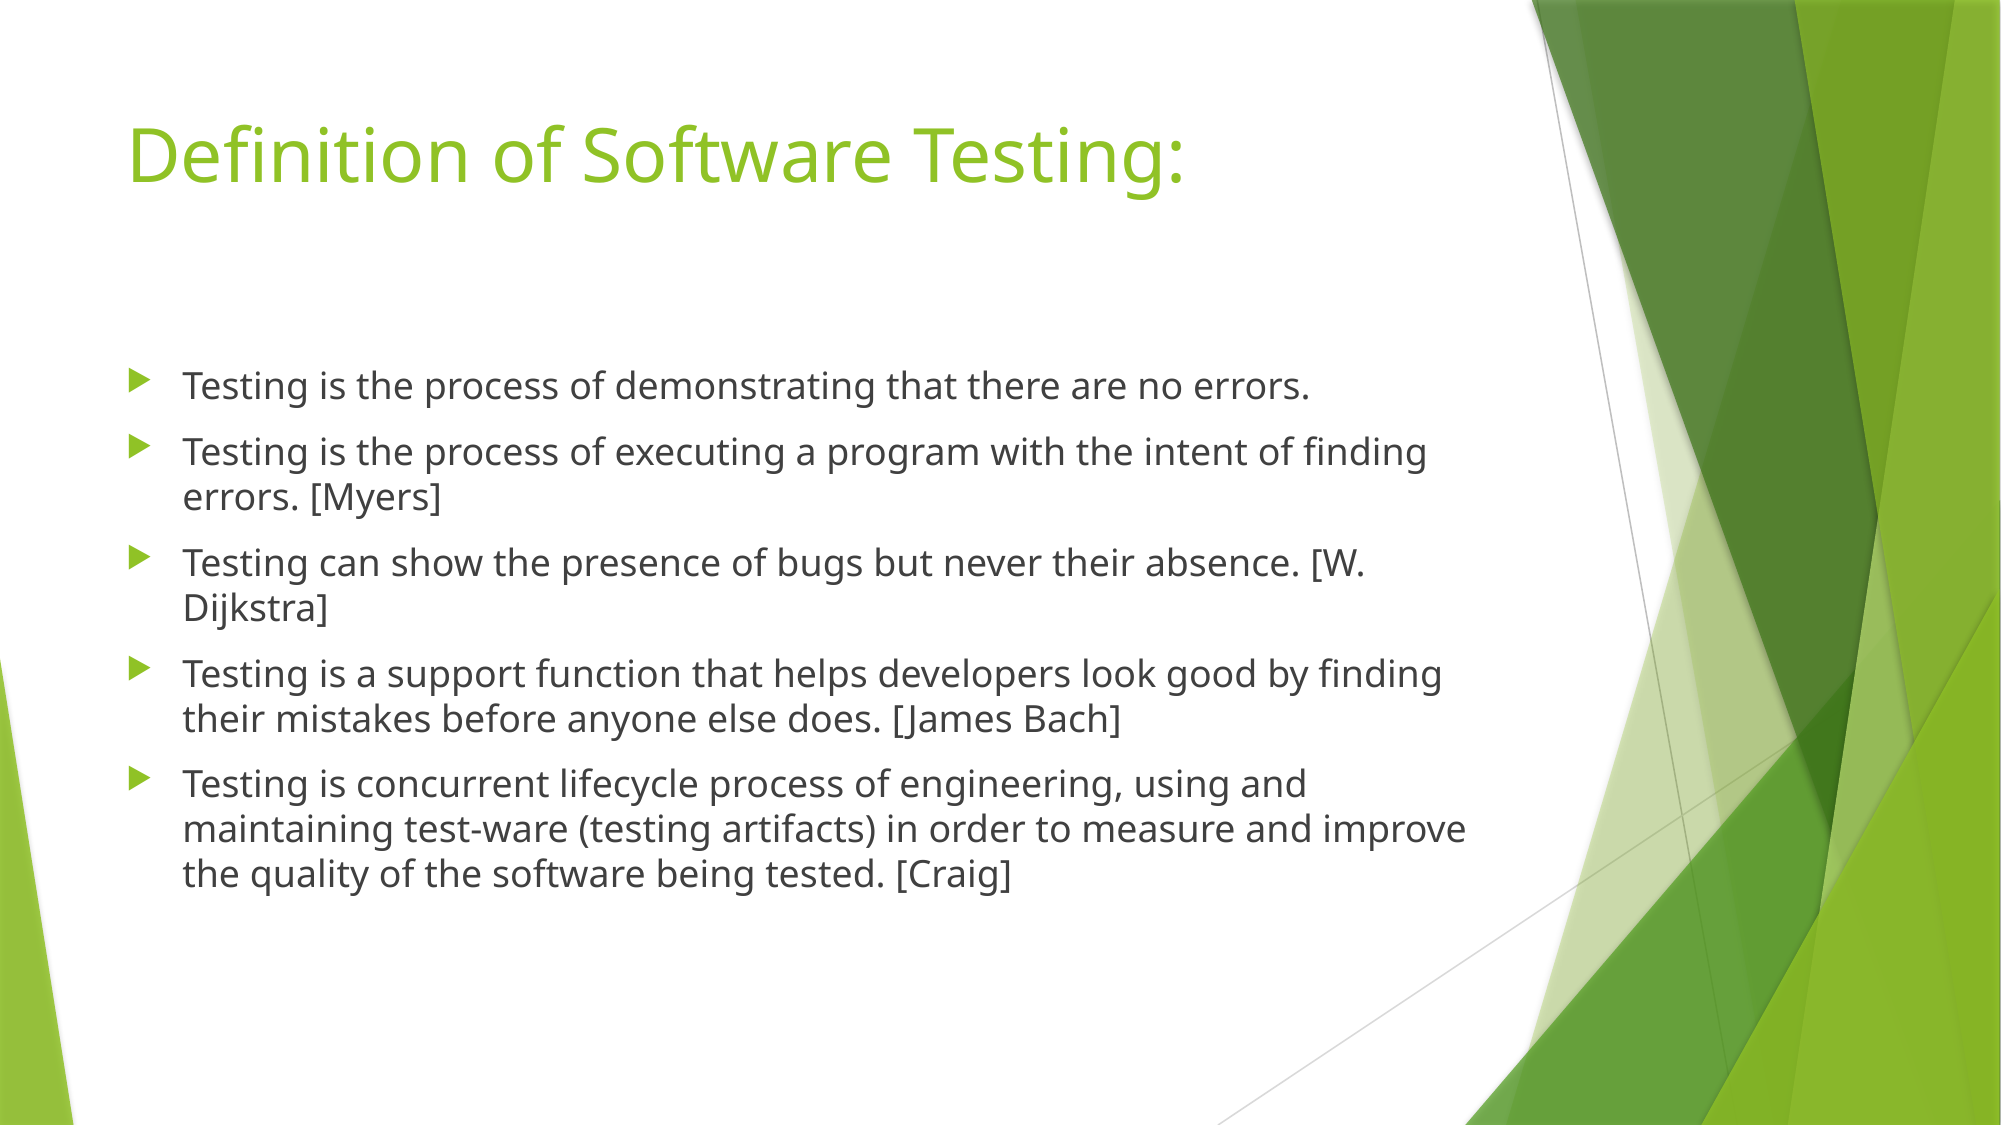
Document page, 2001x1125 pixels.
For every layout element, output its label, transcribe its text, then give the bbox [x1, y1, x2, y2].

list Testing is the process of demonstrating that there are no errors. Testing is the process of executing a program with the intent of finding errors. [Myers] Testing can show the presence of bugs but never their absence. [W. Dijkstra] Testing is a support function that helps developers look good by finding their mistakes before anyone else does. [James Bach] Testing is concurrent lifecycle process of engineering, using and maintaining test-ware (testing artifacts) in order to measure and improve the quality of the software being tested. [Craig] [111, 354, 1522, 992]
title Definition of Software Testing: [111, 99, 1522, 317]
